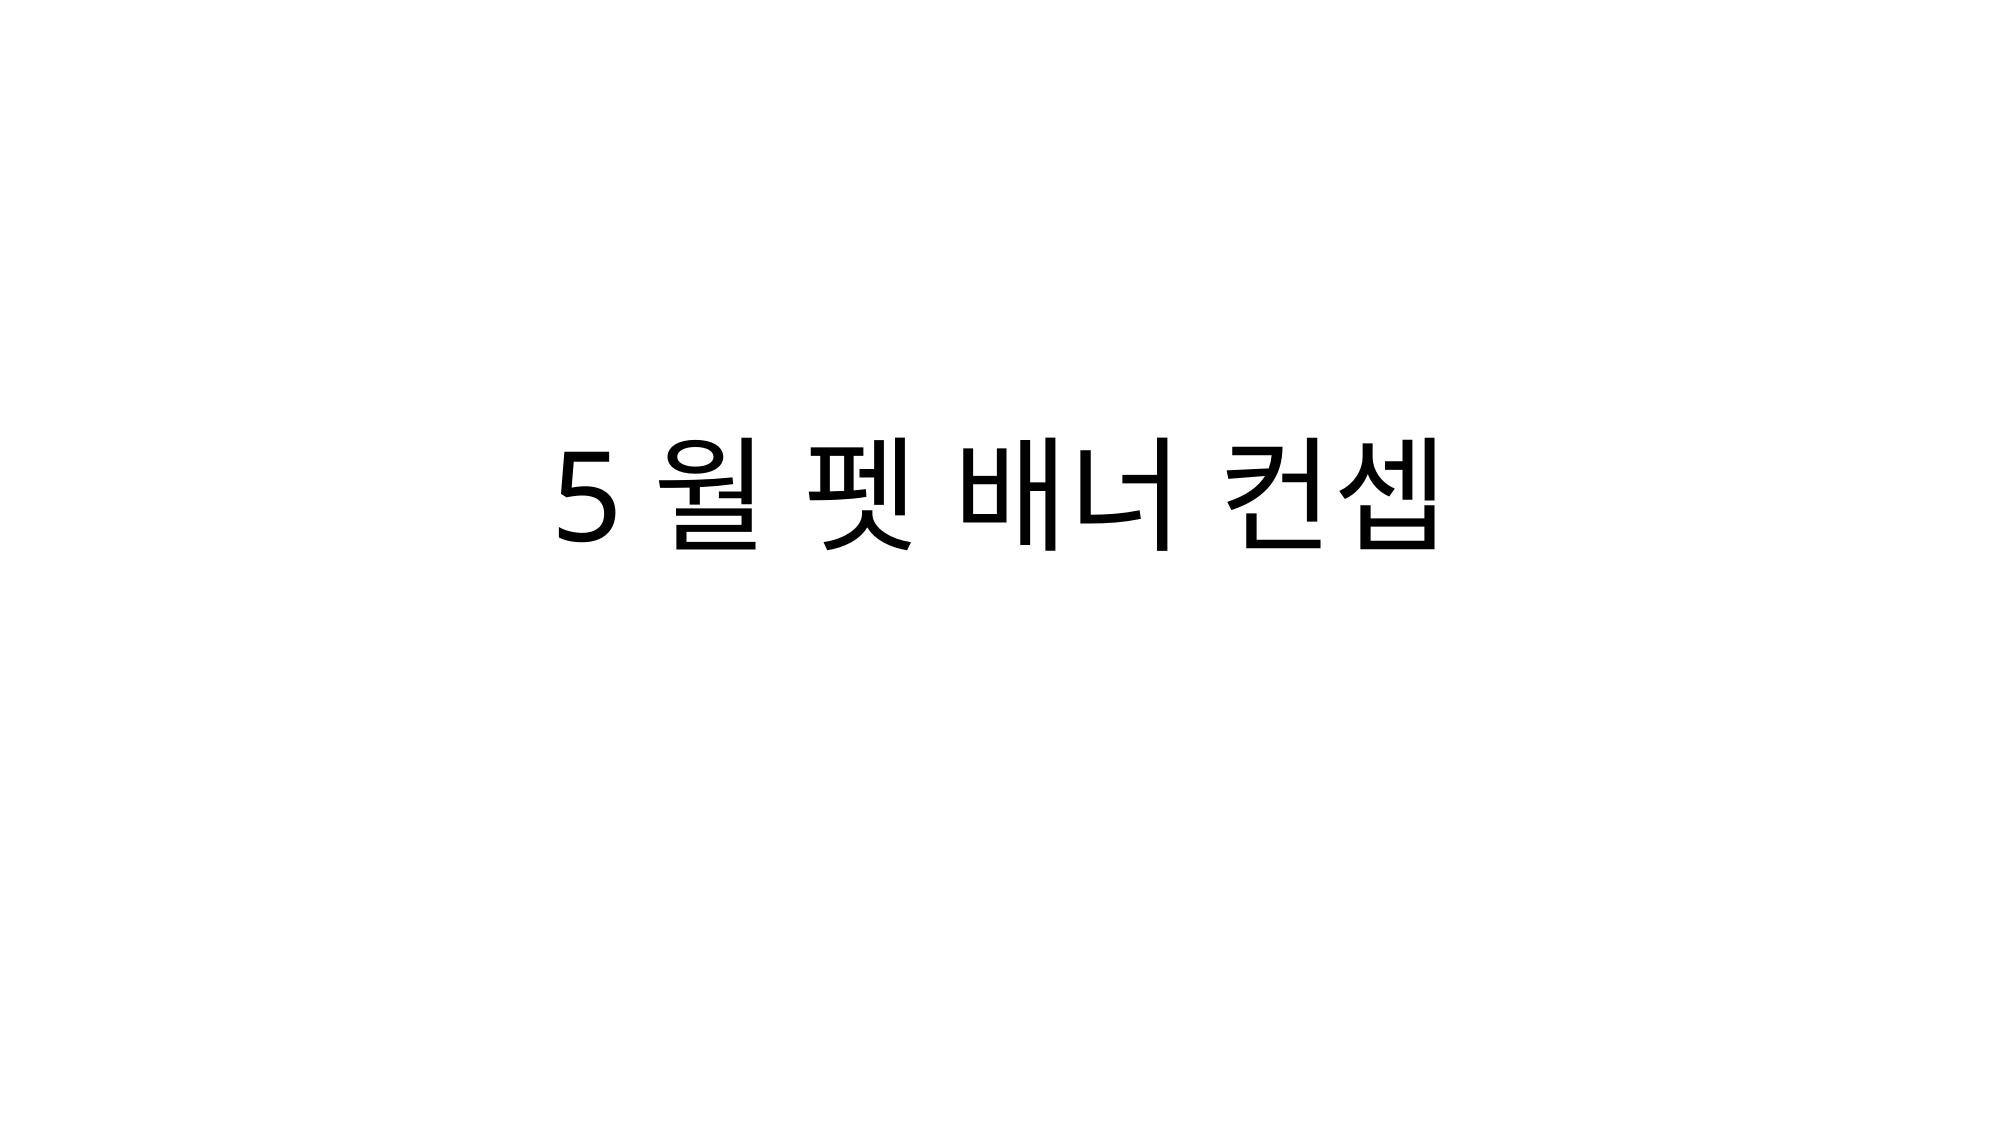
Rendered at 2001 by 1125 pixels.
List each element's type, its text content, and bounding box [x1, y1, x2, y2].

title 5월 펫 배너 컨셉 [249, 184, 1750, 576]
